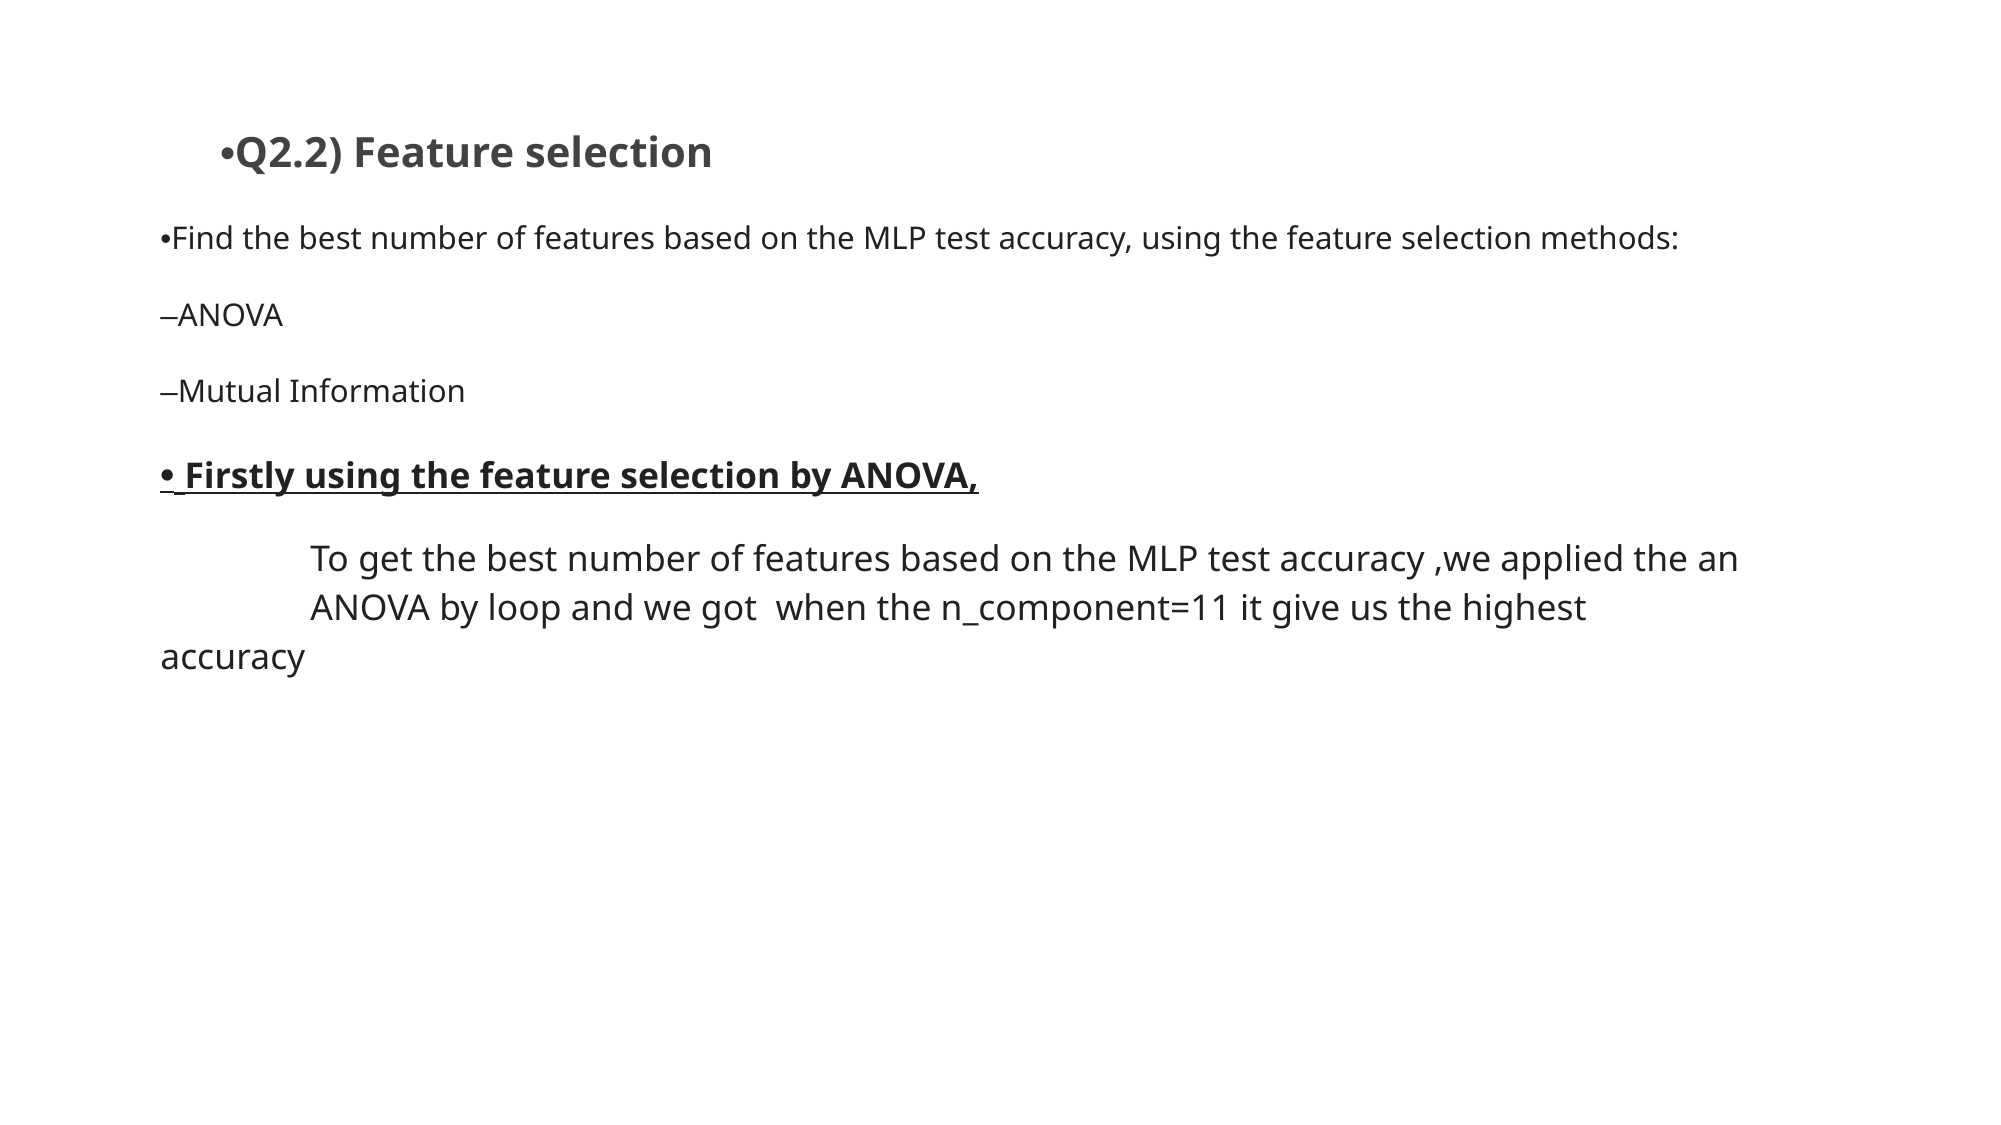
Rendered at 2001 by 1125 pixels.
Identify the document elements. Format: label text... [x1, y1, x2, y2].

title •Q2.2) Feature selection [205, 90, 1920, 165]
list •Find the best number of features based on the MLP test accuracy, using the feature selection methods: –ANOVA –Mutual Information • Firstly using the feature selection by ANOVA, To get the best number of features based on the MLP test accuracy ,we applied the an ANOVA by loop and we got when the n_component=11 it give us the highest accuracy [145, 205, 1761, 1103]
